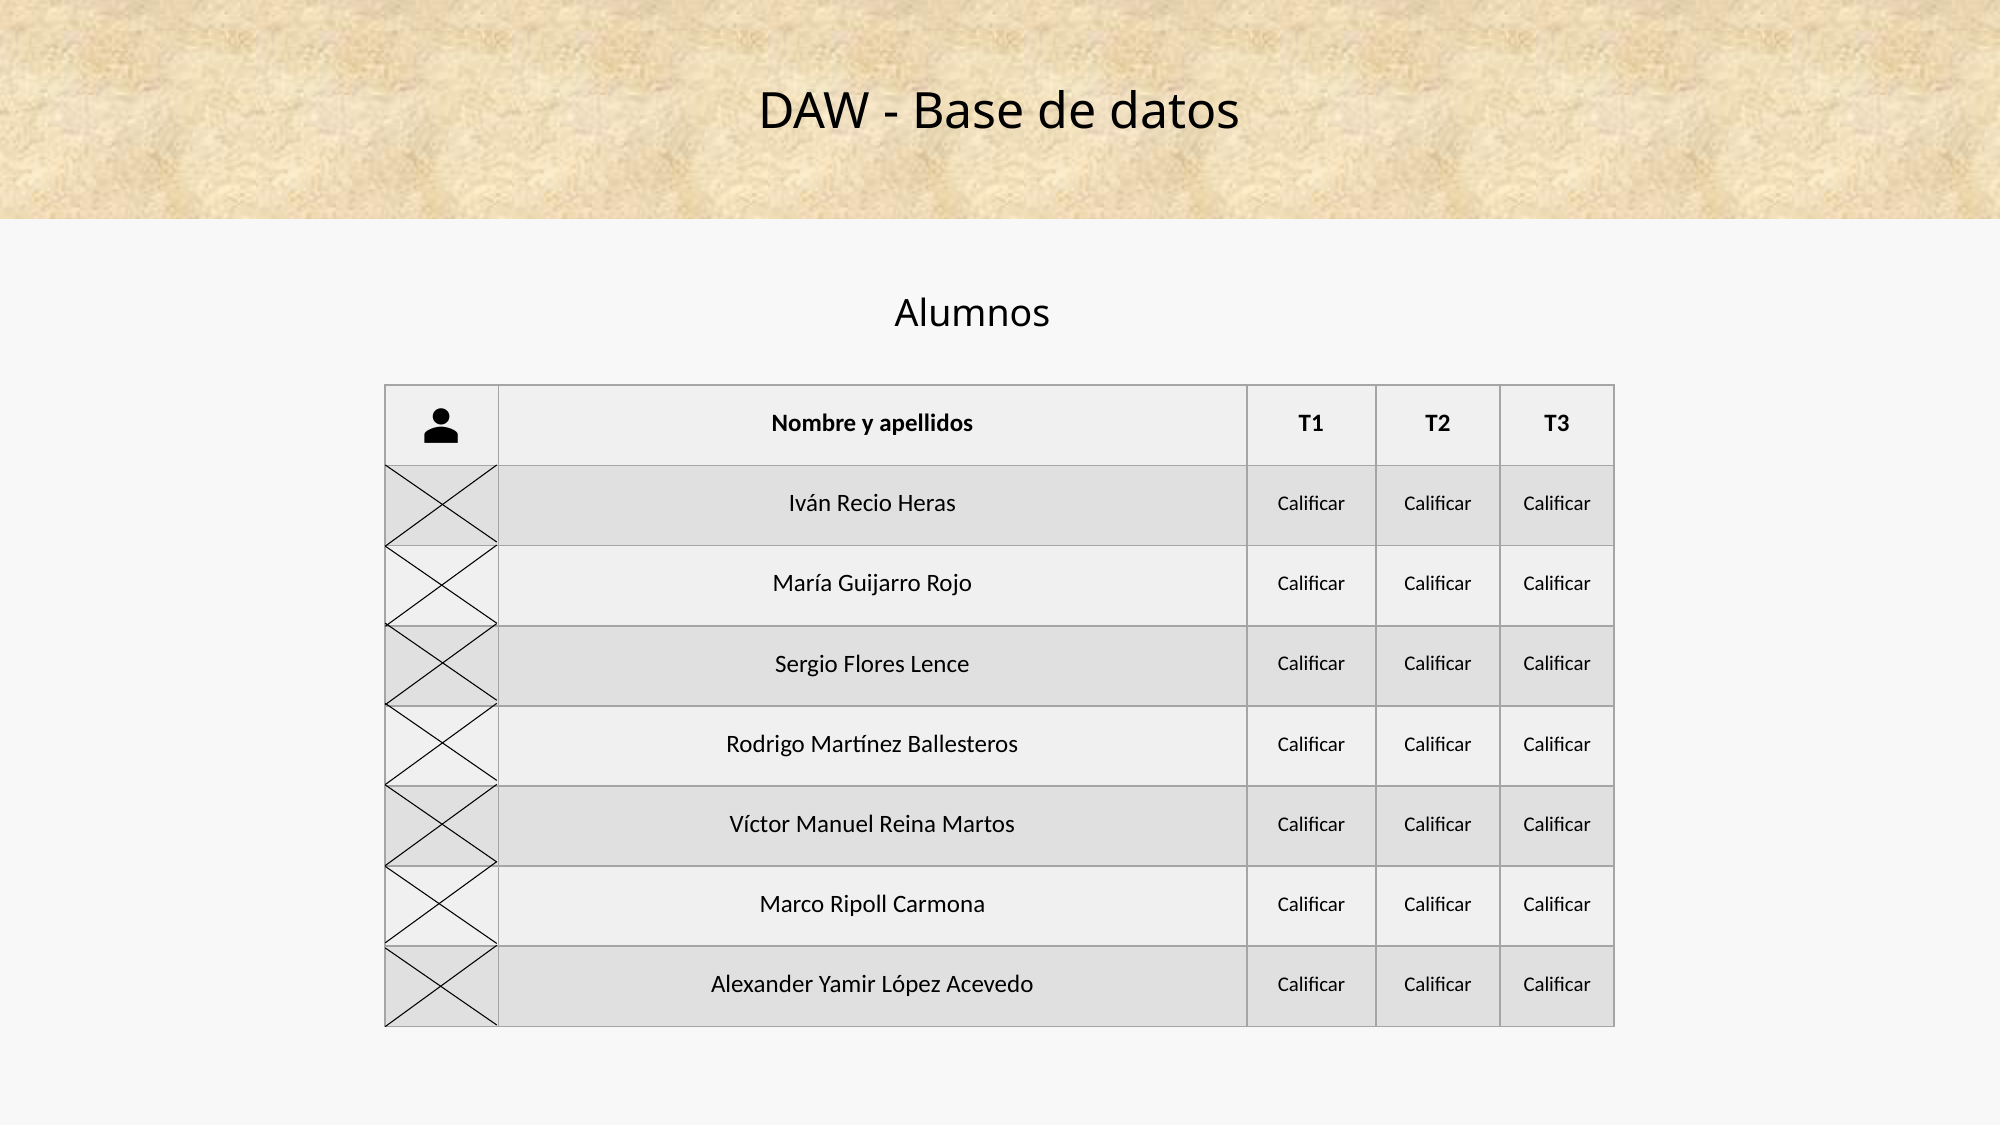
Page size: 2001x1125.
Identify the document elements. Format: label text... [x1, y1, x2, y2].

table_cell Calificar [1377, 707, 1499, 785]
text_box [385, 784, 497, 861]
table_cell Calificar [1501, 787, 1613, 865]
table_cell Calificar [1501, 627, 1613, 705]
table_cell Calificar [1377, 546, 1499, 625]
table_cell Calificar [1248, 787, 1375, 865]
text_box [385, 861, 497, 943]
table_cell Iván Recio Heras [499, 466, 1246, 545]
table_cell Calificar [1501, 707, 1613, 785]
table_cell Rodrigo Martínez Ballesteros [499, 707, 1246, 785]
table_cell Calificar [1501, 867, 1613, 945]
table_header [386, 386, 498, 465]
table_cell Calificar [1377, 627, 1499, 705]
table_cell Calificar [1248, 627, 1375, 705]
table_header Nombre y apellidos [499, 386, 1246, 465]
table_cell Sergio Flores Lence [499, 627, 1246, 705]
table_cell Calificar [1377, 867, 1499, 945]
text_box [385, 623, 497, 703]
table_cell Calificar [1377, 947, 1499, 1026]
text_box [0, 0, 2000, 220]
table_cell Marco Ripoll Carmona [499, 867, 1246, 945]
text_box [385, 703, 497, 784]
table_cell Calificar [1501, 466, 1613, 545]
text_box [385, 464, 497, 545]
table_cell Calificar [1501, 546, 1613, 625]
table_cell María Guijarro Rojo [499, 546, 1246, 625]
table_header T1 [1248, 386, 1375, 465]
table_cell Calificar [1377, 787, 1499, 865]
table_cell Calificar [1248, 546, 1375, 625]
table_cell Víctor Manuel Reina Martos [499, 787, 1246, 865]
table_header T2 [1377, 386, 1499, 465]
table_cell Calificar [1248, 466, 1375, 545]
table_cell Calificar [1501, 947, 1613, 1026]
text_box DAW - Base de datos [633, 71, 1366, 147]
table_cell Calificar [1377, 466, 1499, 545]
table_header T3 [1501, 386, 1613, 465]
table_cell Calificar [1248, 707, 1375, 785]
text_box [385, 545, 497, 623]
table_cell Calificar [1248, 947, 1375, 1026]
table_cell Calificar [1248, 867, 1375, 945]
picture [416, 401, 466, 450]
table_cell Alexander Yamir López Acevedo [499, 947, 1246, 1026]
text_box Alumnos [754, 281, 1192, 341]
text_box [385, 945, 497, 1027]
